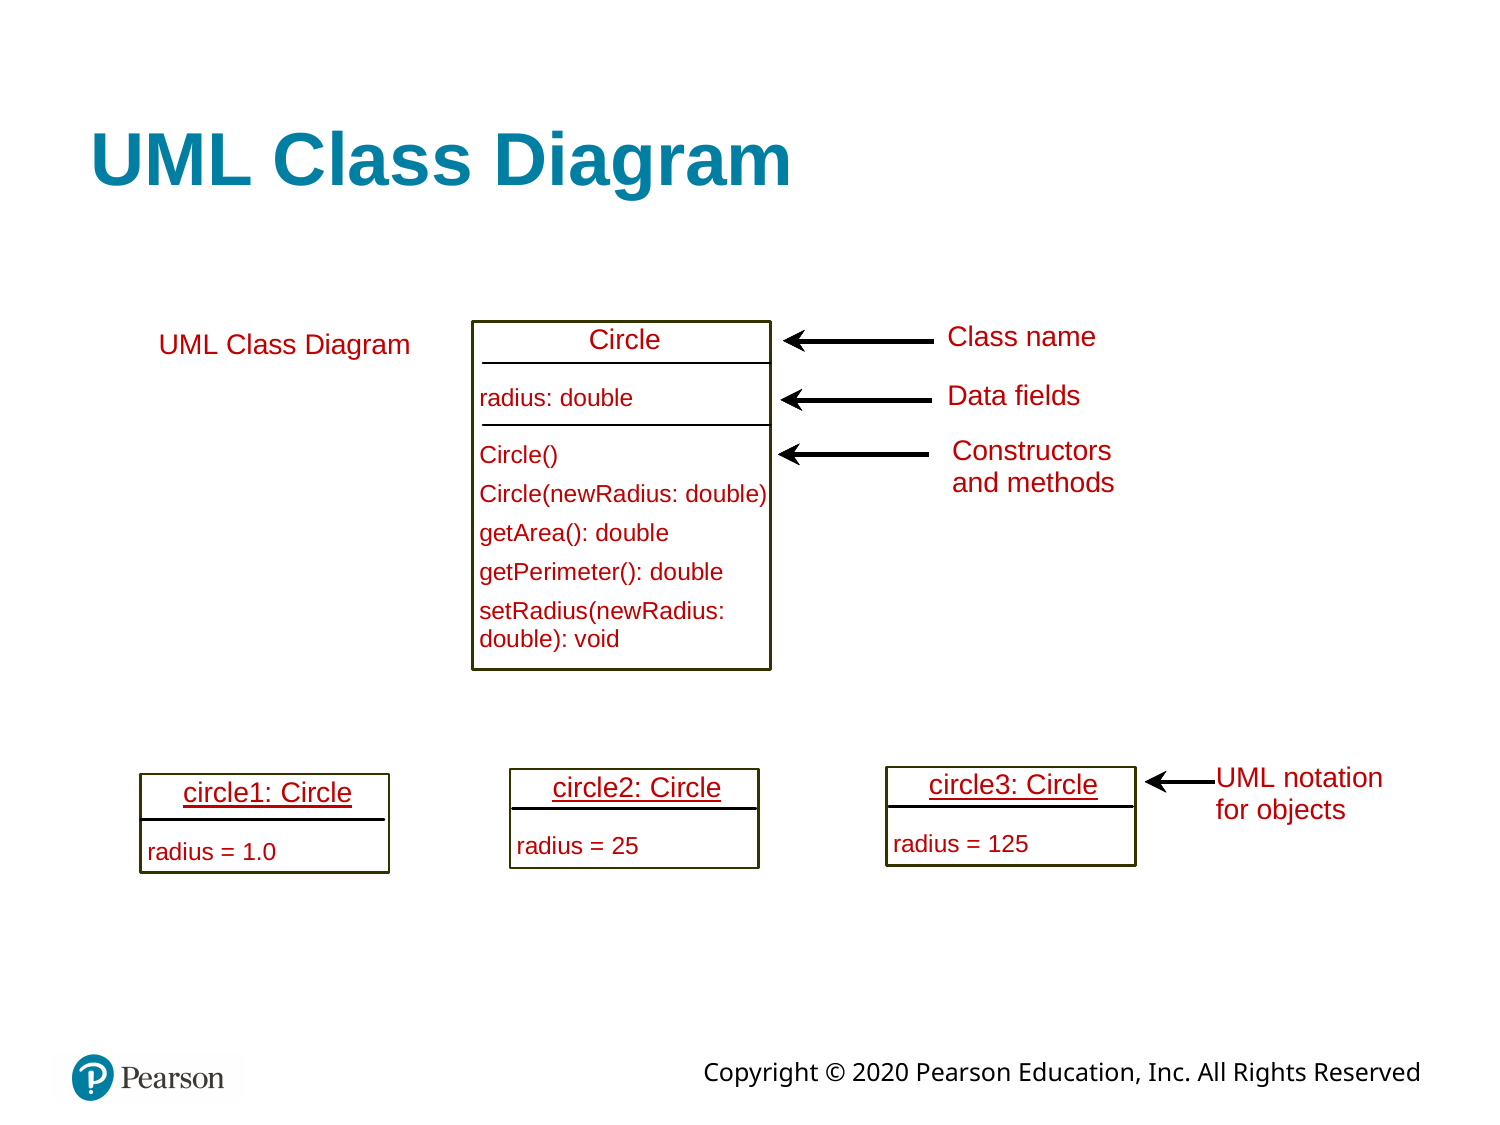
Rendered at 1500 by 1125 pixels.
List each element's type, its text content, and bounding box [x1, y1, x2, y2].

picture [51, 1053, 245, 1102]
title U M L Class Diagram [75, 35, 1425, 216]
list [74, 296, 1426, 901]
